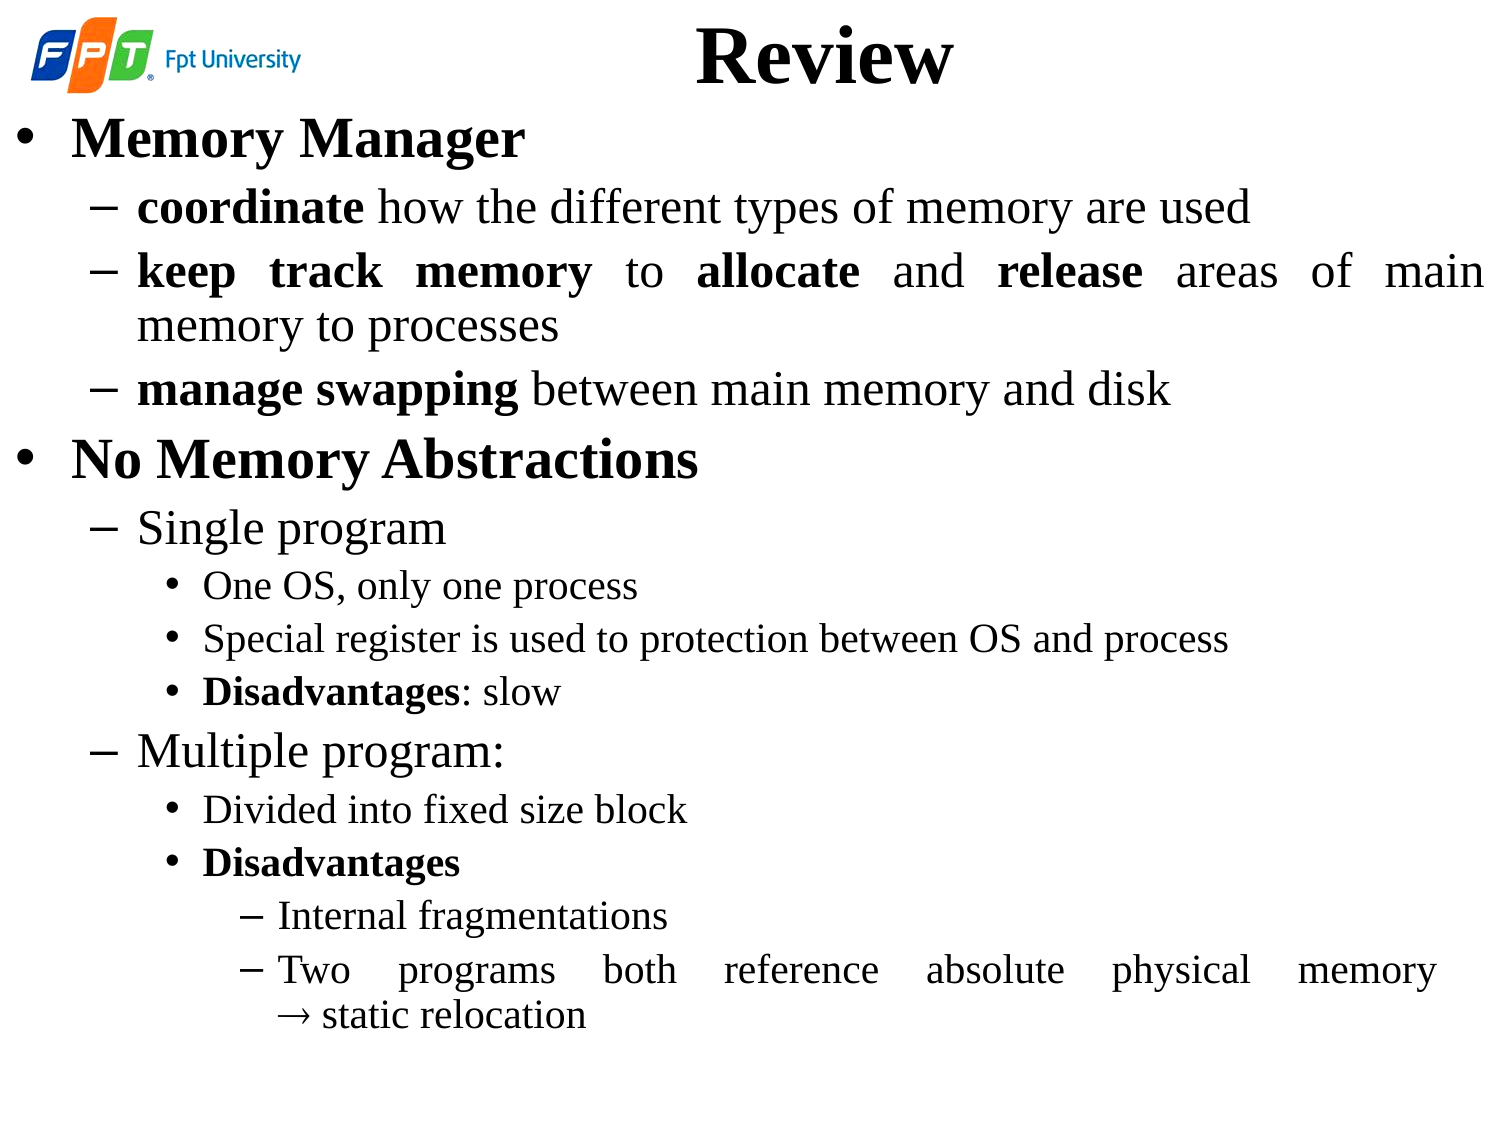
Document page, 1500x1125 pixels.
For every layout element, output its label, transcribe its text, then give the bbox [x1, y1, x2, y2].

title Review [150, 0, 1500, 99]
list Memory Manager coordinate how the different types of memory are used keep track memory to allocate and release areas of main memory to processes manage swapping between main memory and disk No Memory Abstractions Single program One OS, only one process Special register is used to protection between OS and process Disadvantages: slow Multiple program: Divided into fixed size block Disadvantages Internal fragmentations Two programs both reference absolute physical memory  static relocation [0, 99, 1500, 1125]
picture [0, 0, 150, 99]
